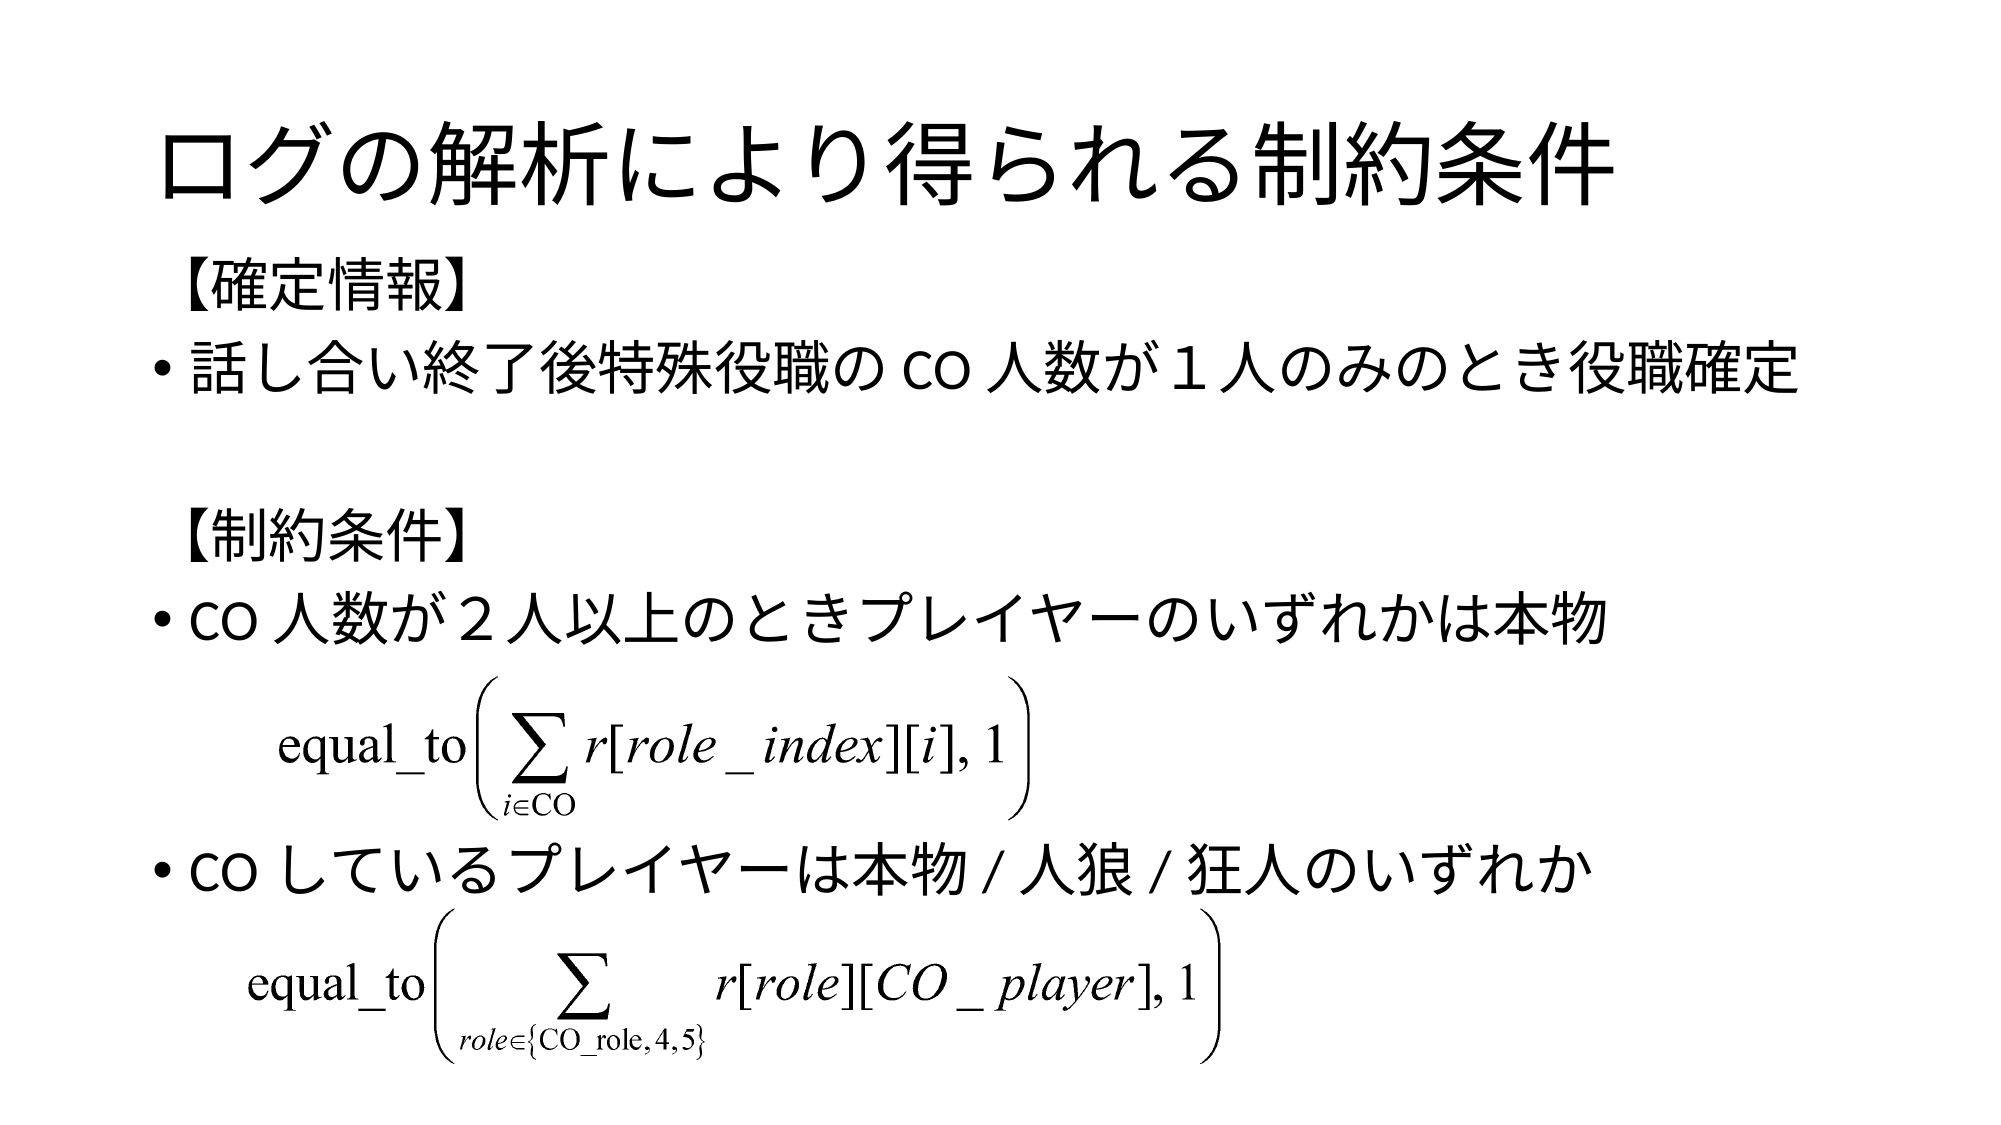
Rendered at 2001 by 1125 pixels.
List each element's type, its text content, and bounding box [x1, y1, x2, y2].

picture [239, 898, 1232, 1074]
list 【確定情報】 話し合い終了後特殊役職のCO人数が１人のみのとき役職確定 【制約条件】 CO人数が２人以上のときプレイヤーのいずれかは本物 COしているプレイヤーは本物/人狼/狂人のいずれか [137, 248, 1863, 1014]
picture [269, 664, 1040, 833]
title ログの解析により得られる制約条件 [137, 59, 1863, 248]
